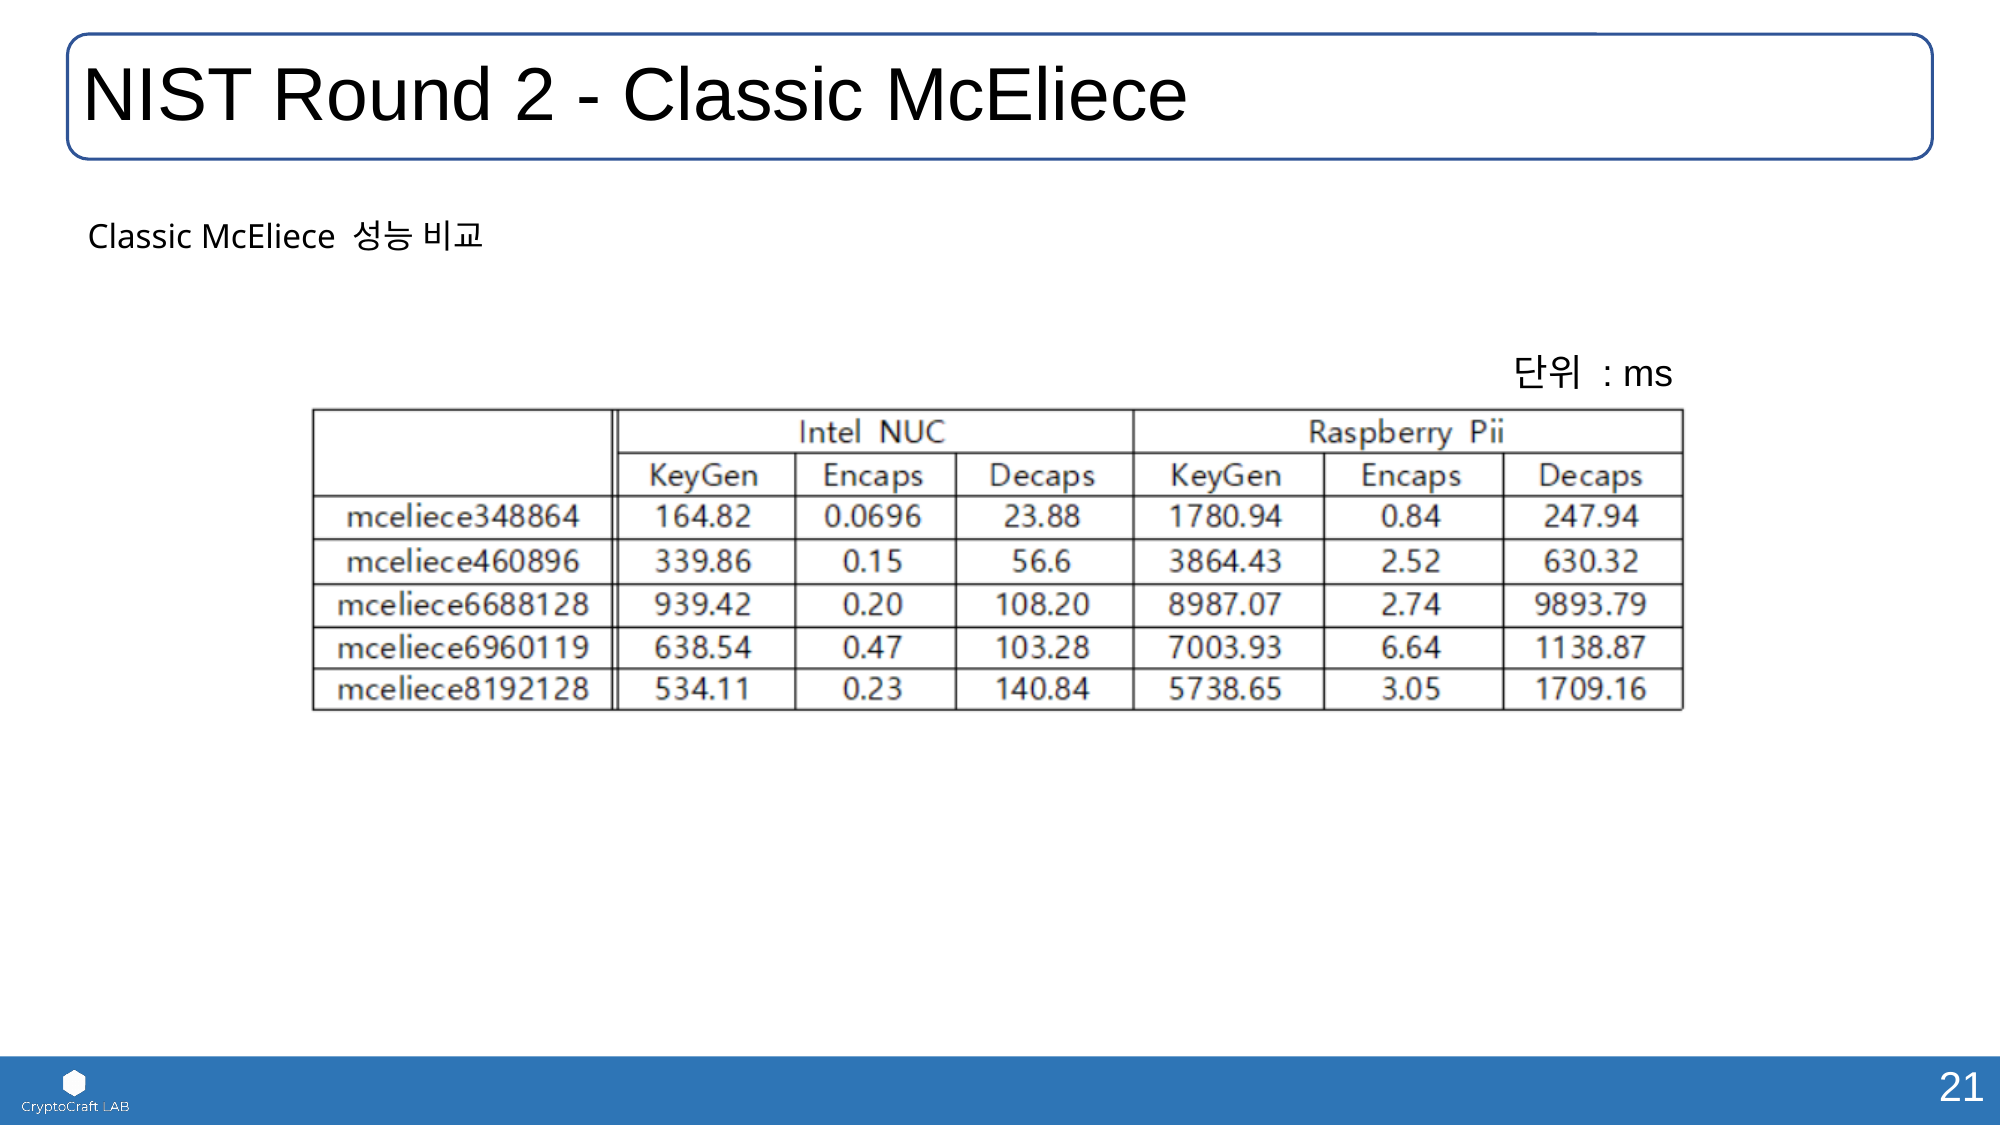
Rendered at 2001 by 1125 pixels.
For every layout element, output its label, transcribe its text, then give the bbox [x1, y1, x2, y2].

picture [13, 1061, 138, 1123]
picture [304, 402, 1696, 723]
title NIST Round 2 - Classic McEliece [67, 34, 1933, 160]
text_box Classic McEliece 성능 비교 [67, 194, 1114, 328]
text_box 단위 : ms [1499, 341, 1689, 402]
